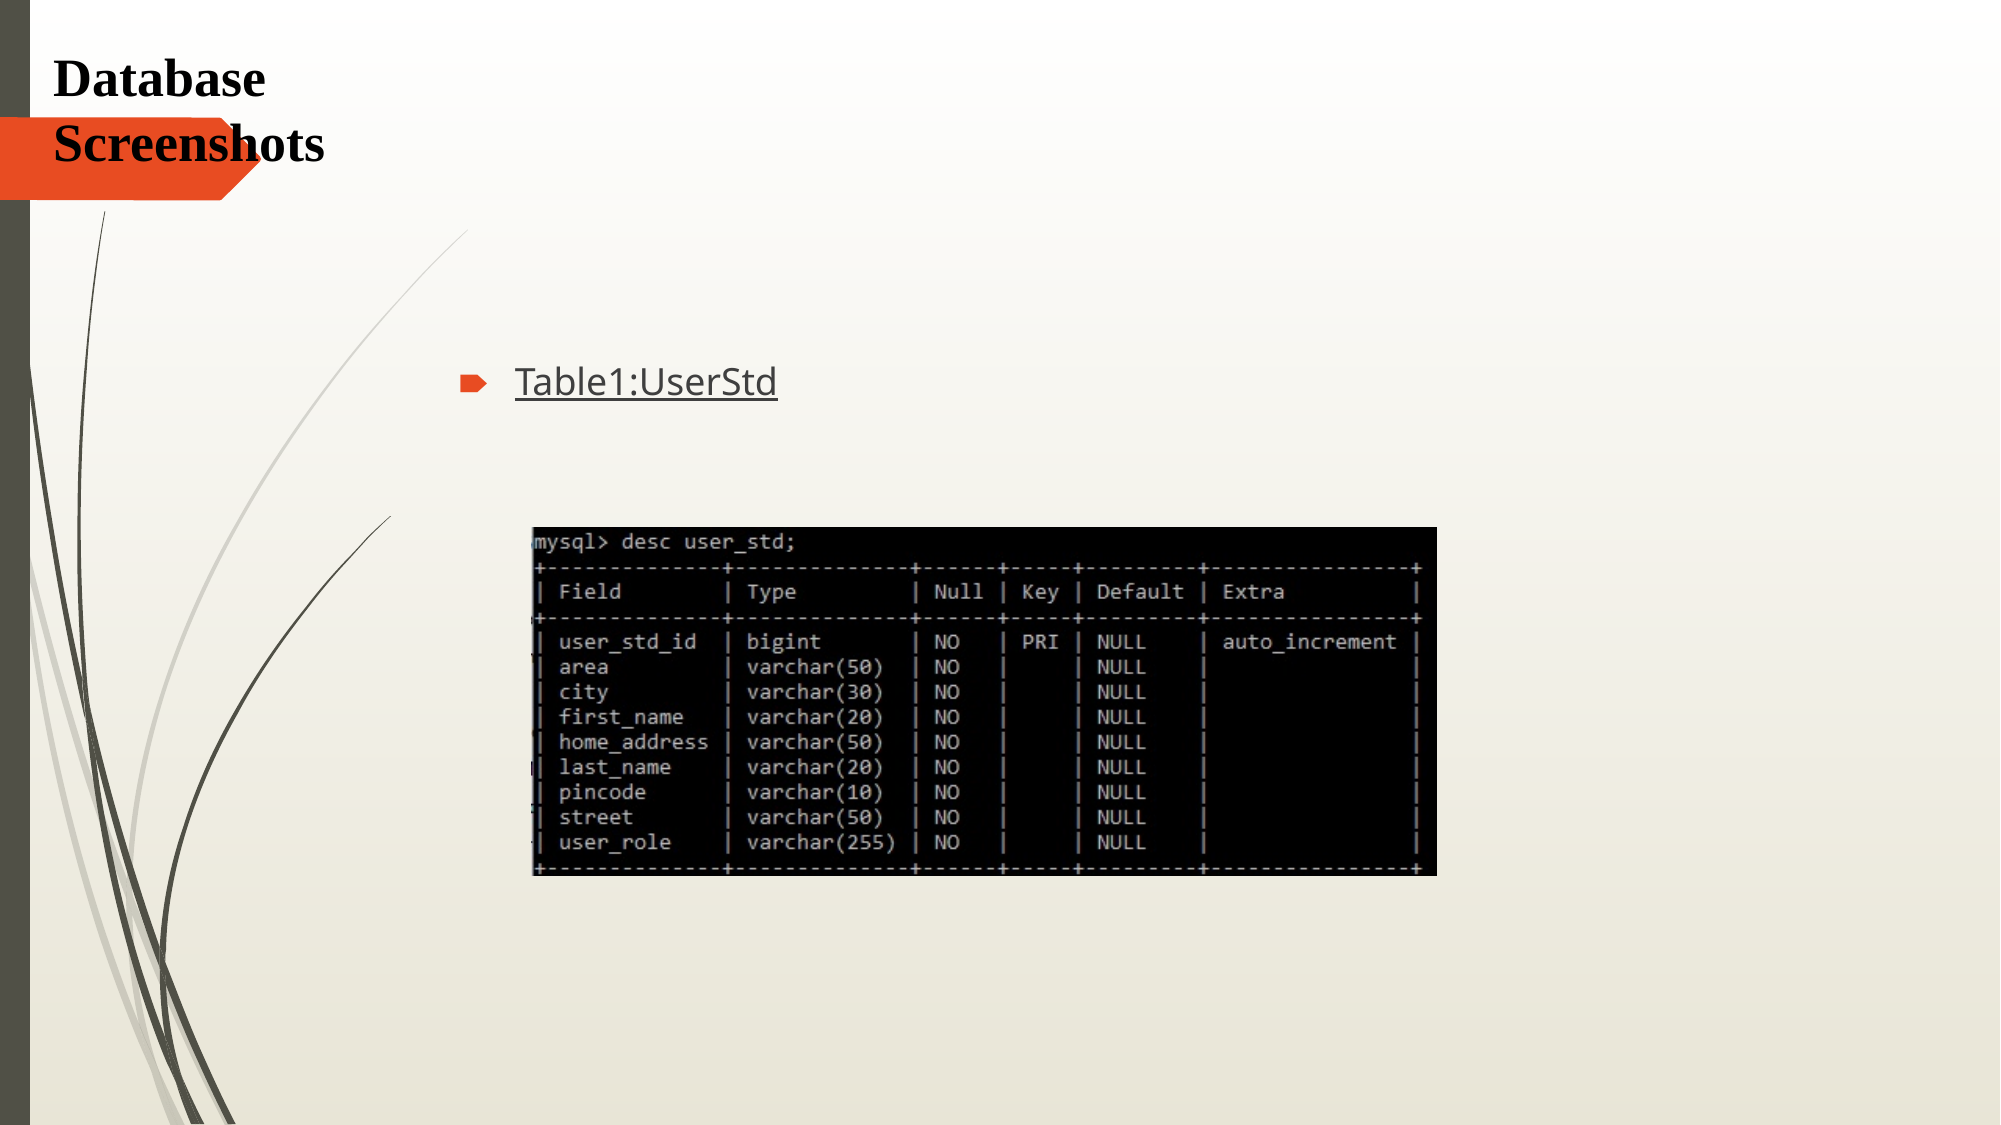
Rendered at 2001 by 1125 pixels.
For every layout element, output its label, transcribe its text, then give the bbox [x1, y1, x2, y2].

picture [530, 527, 1437, 876]
title Database Screenshots [39, 35, 1501, 246]
list Table1:UserStd [424, 350, 1888, 970]
